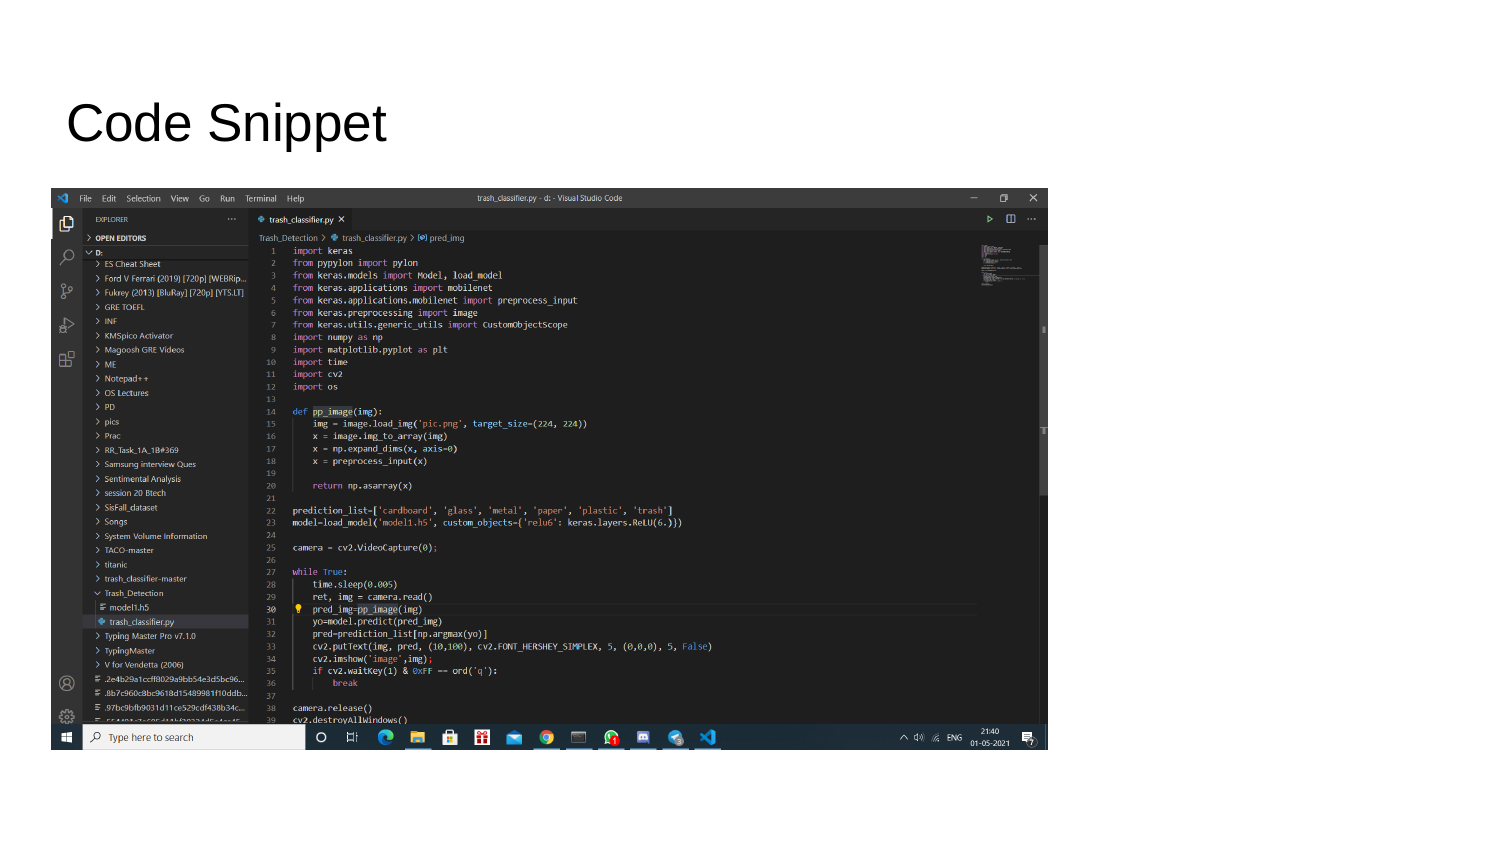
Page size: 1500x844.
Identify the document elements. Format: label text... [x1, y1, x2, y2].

title Code Snippet [51, 72, 1449, 167]
picture [50, 188, 1048, 750]
